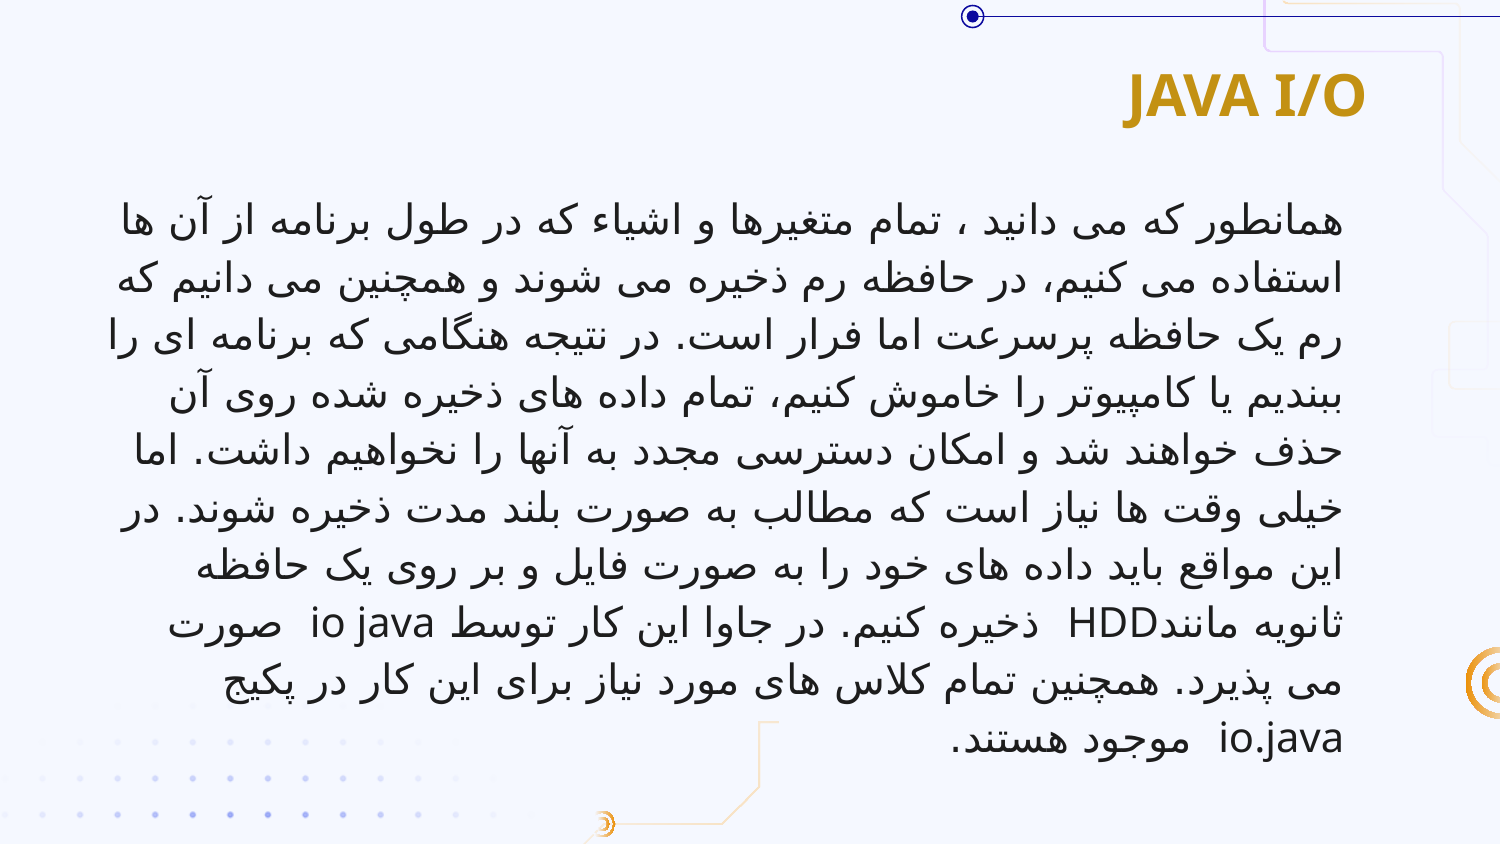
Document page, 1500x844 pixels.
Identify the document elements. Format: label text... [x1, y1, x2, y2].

picture [0, 654, 561, 844]
title JAVA I/O [119, 43, 1383, 138]
subtitle همانطور که می دانید ، تمام متغیرها و اشیاء که در طول برنامه از آن ها استفاده می کنیم، در حافظه رم ذخیره می شوند و همچنین می دانیم که رم یک حافظه پرسرعت اما فرار است. در نتیجه هنگامی که برنامه ای را ببندیم یا کامپیوتر را خاموش کنیم، تمام داده های ذخیره شده روی آن حذف خواهند شد و امکان دسترسی مجدد به آنها را نخواهیم داشت. اما خیلی وقت ها نیاز است که مطالب به صورت بلند مدت ذخیره شوند. در این مواقع باید داده های خود را به صورت فایل و بر روی یک حافظه ثانویه مانندHDD ذخیره کنیم. در جاوا این کار توسط io java صورت می پذیرد. همچنین تمام کلاس های مورد نیاز برای این کار در پکیج io.java موجود هستند. [92, 170, 1383, 763]
